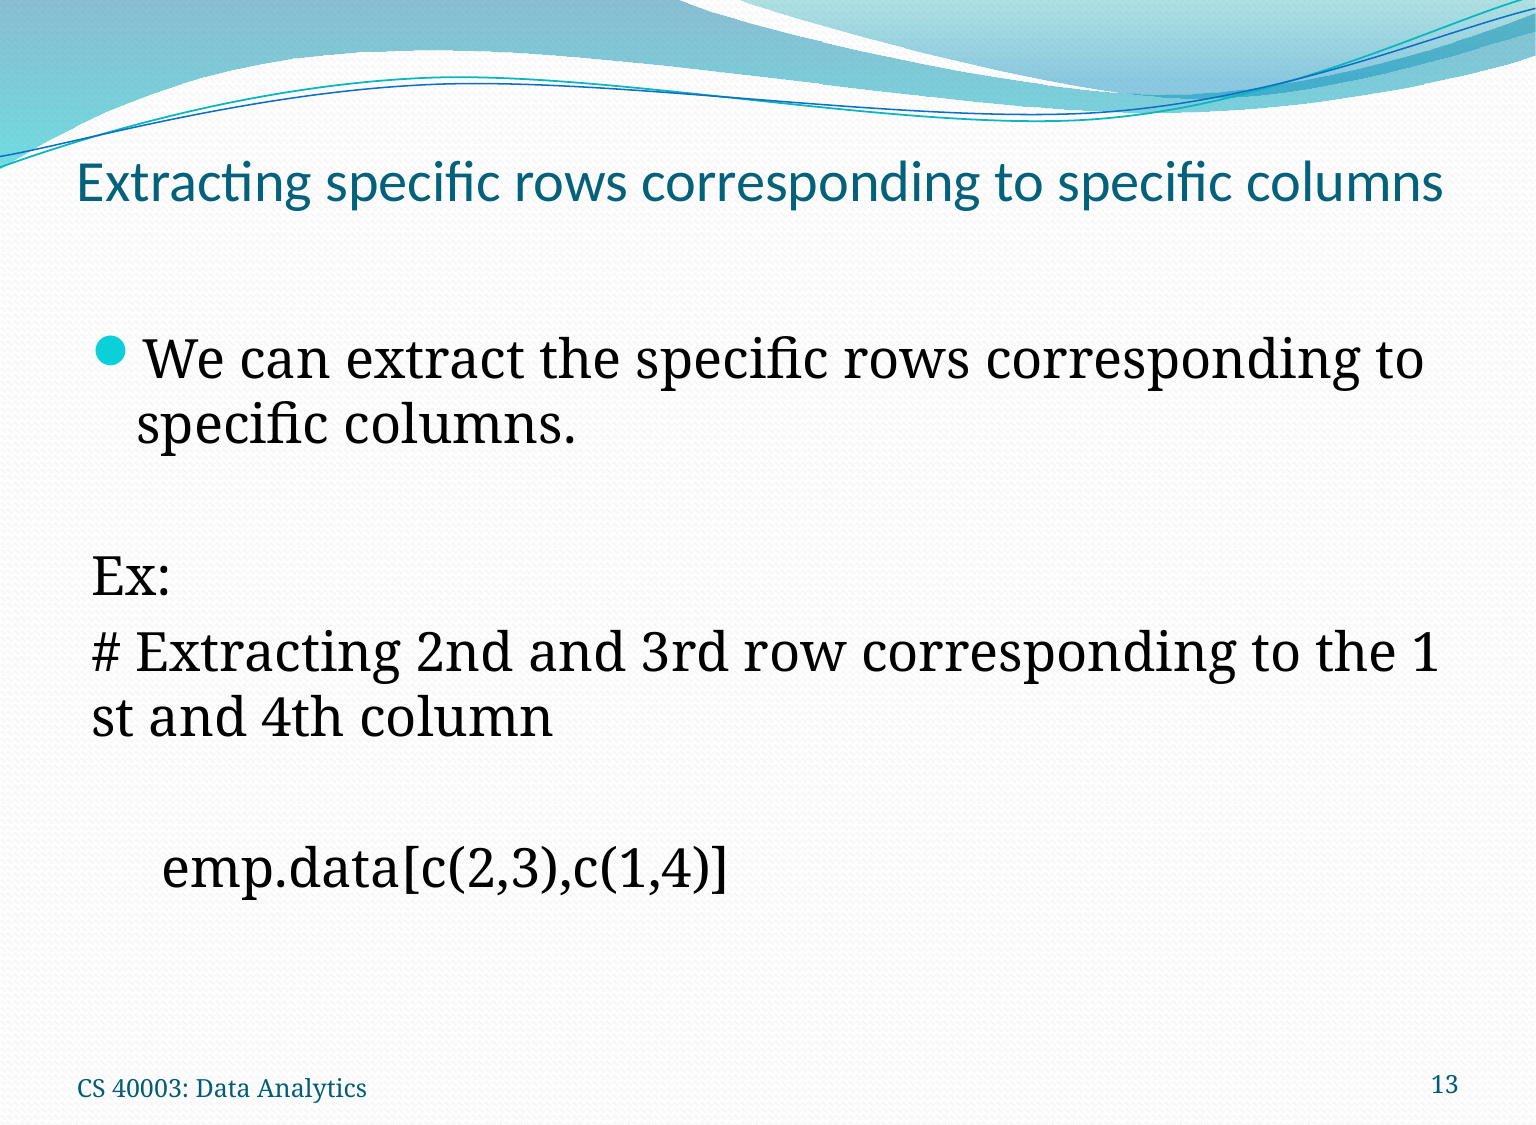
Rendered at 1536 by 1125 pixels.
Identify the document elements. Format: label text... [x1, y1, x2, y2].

slide_number 13 [1330, 1042, 1459, 1103]
slide_number CS 40003: Data Analytics [76, 1042, 436, 1103]
list We can extract the specific rows corresponding to specific columns. Ex: # Extracting 2nd and 3rd row corresponding to the 1st and 4th column emp.data[c(2,3),c(1,4)] [76, 317, 1459, 1038]
title Extracting specific rows corresponding to specific columns [76, 115, 1459, 303]
